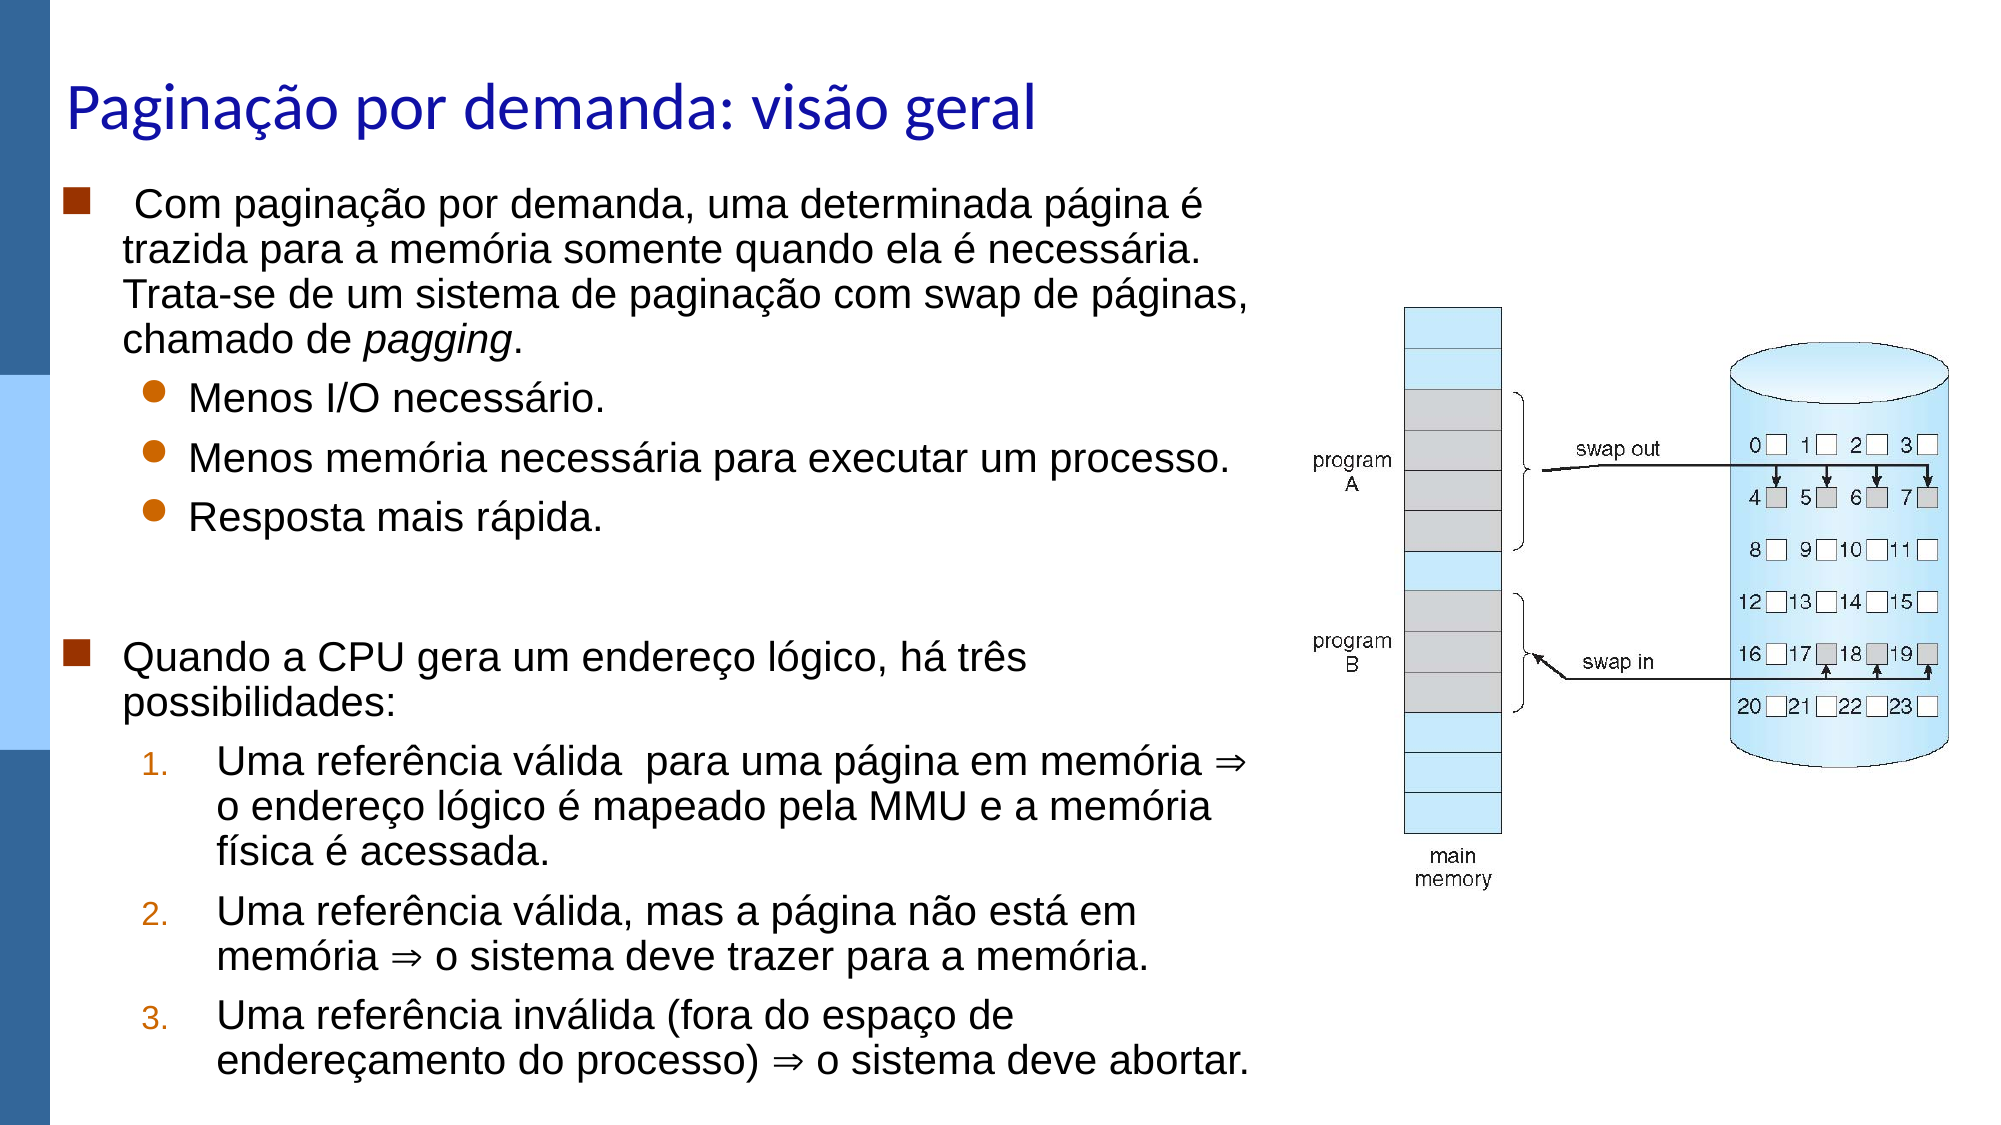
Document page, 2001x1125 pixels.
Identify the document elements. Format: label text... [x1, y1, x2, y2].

list Com paginação por demanda, uma determinada página é trazida para a memória somente quando ela é necessária. Trata-se de um sistema de paginação com swap de páginas, chamado de pagging. Menos I/O necessário. Menos memória necessária para executar um processo. Resposta mais rápida. Quando a CPU gera um endereço lógico, há três possibilidades: Uma referência válida para uma página em memória  o endereço lógico é mapeado pela MMU e a memória física é acessada. Uma referência válida, mas a página não está em memória  o sistema deve trazer para a memória. Uma referência inválida (fora do espaço de endereçamento do processo)  o sistema deve abortar. [51, 174, 1267, 1104]
title Paginação por demanda: visão geral [51, 55, 1859, 151]
picture [1312, 307, 1949, 891]
